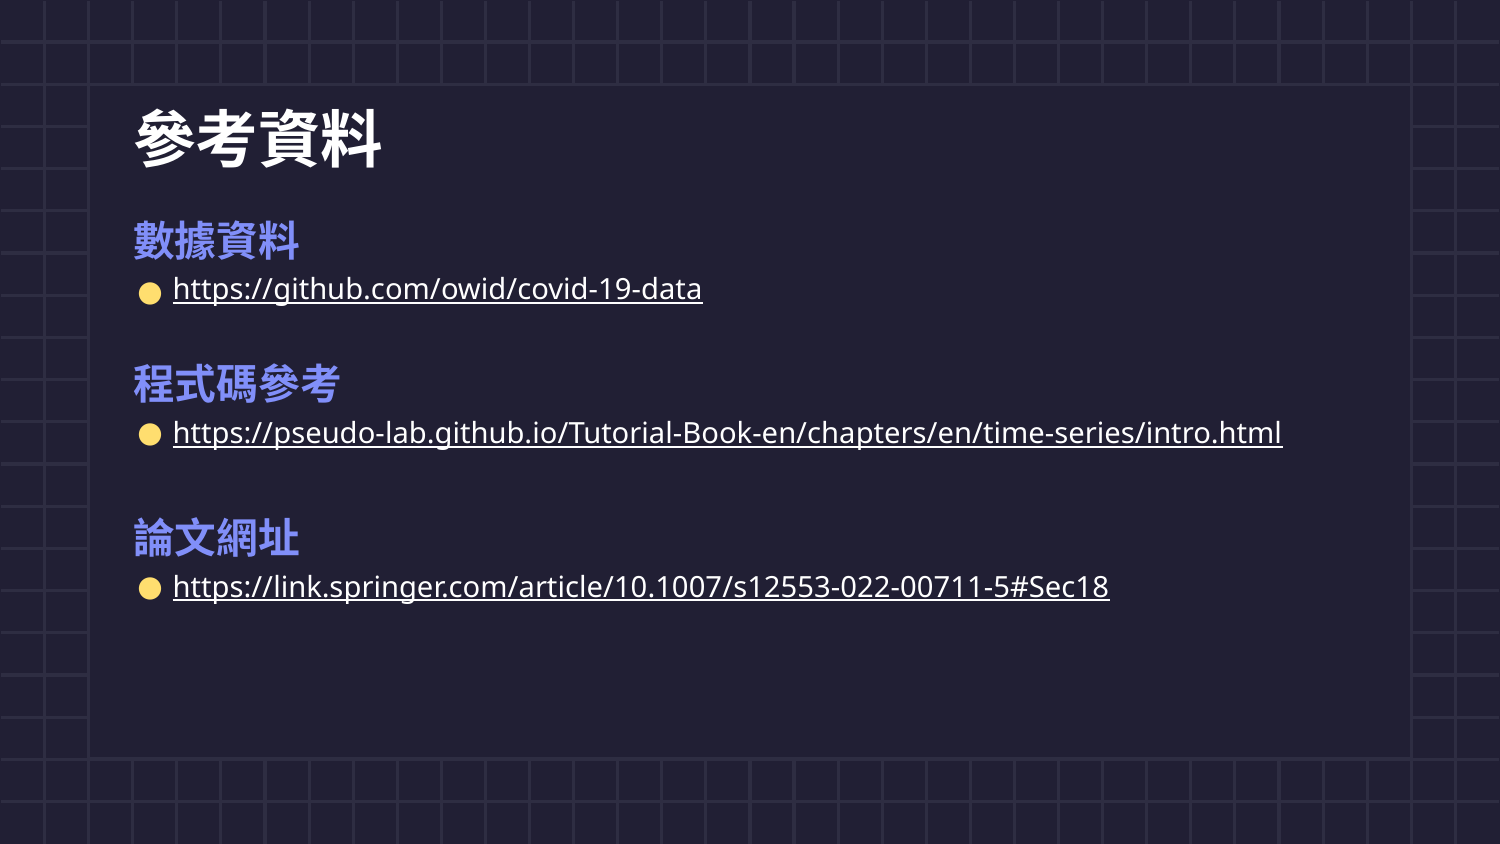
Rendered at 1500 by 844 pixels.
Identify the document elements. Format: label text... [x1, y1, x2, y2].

list 數據資料 https://github.com/owid/covid-19-data 程式碼參考 https://pseudo-lab.github.io/Tutorial-Book-en/chapters/en/time-series/intro.html 論文網址 https://link.springer.com/article/10.1007/s12553-022-00711-5#Sec18 [118, 199, 1382, 760]
title 參考資料 [118, 85, 1382, 180]
